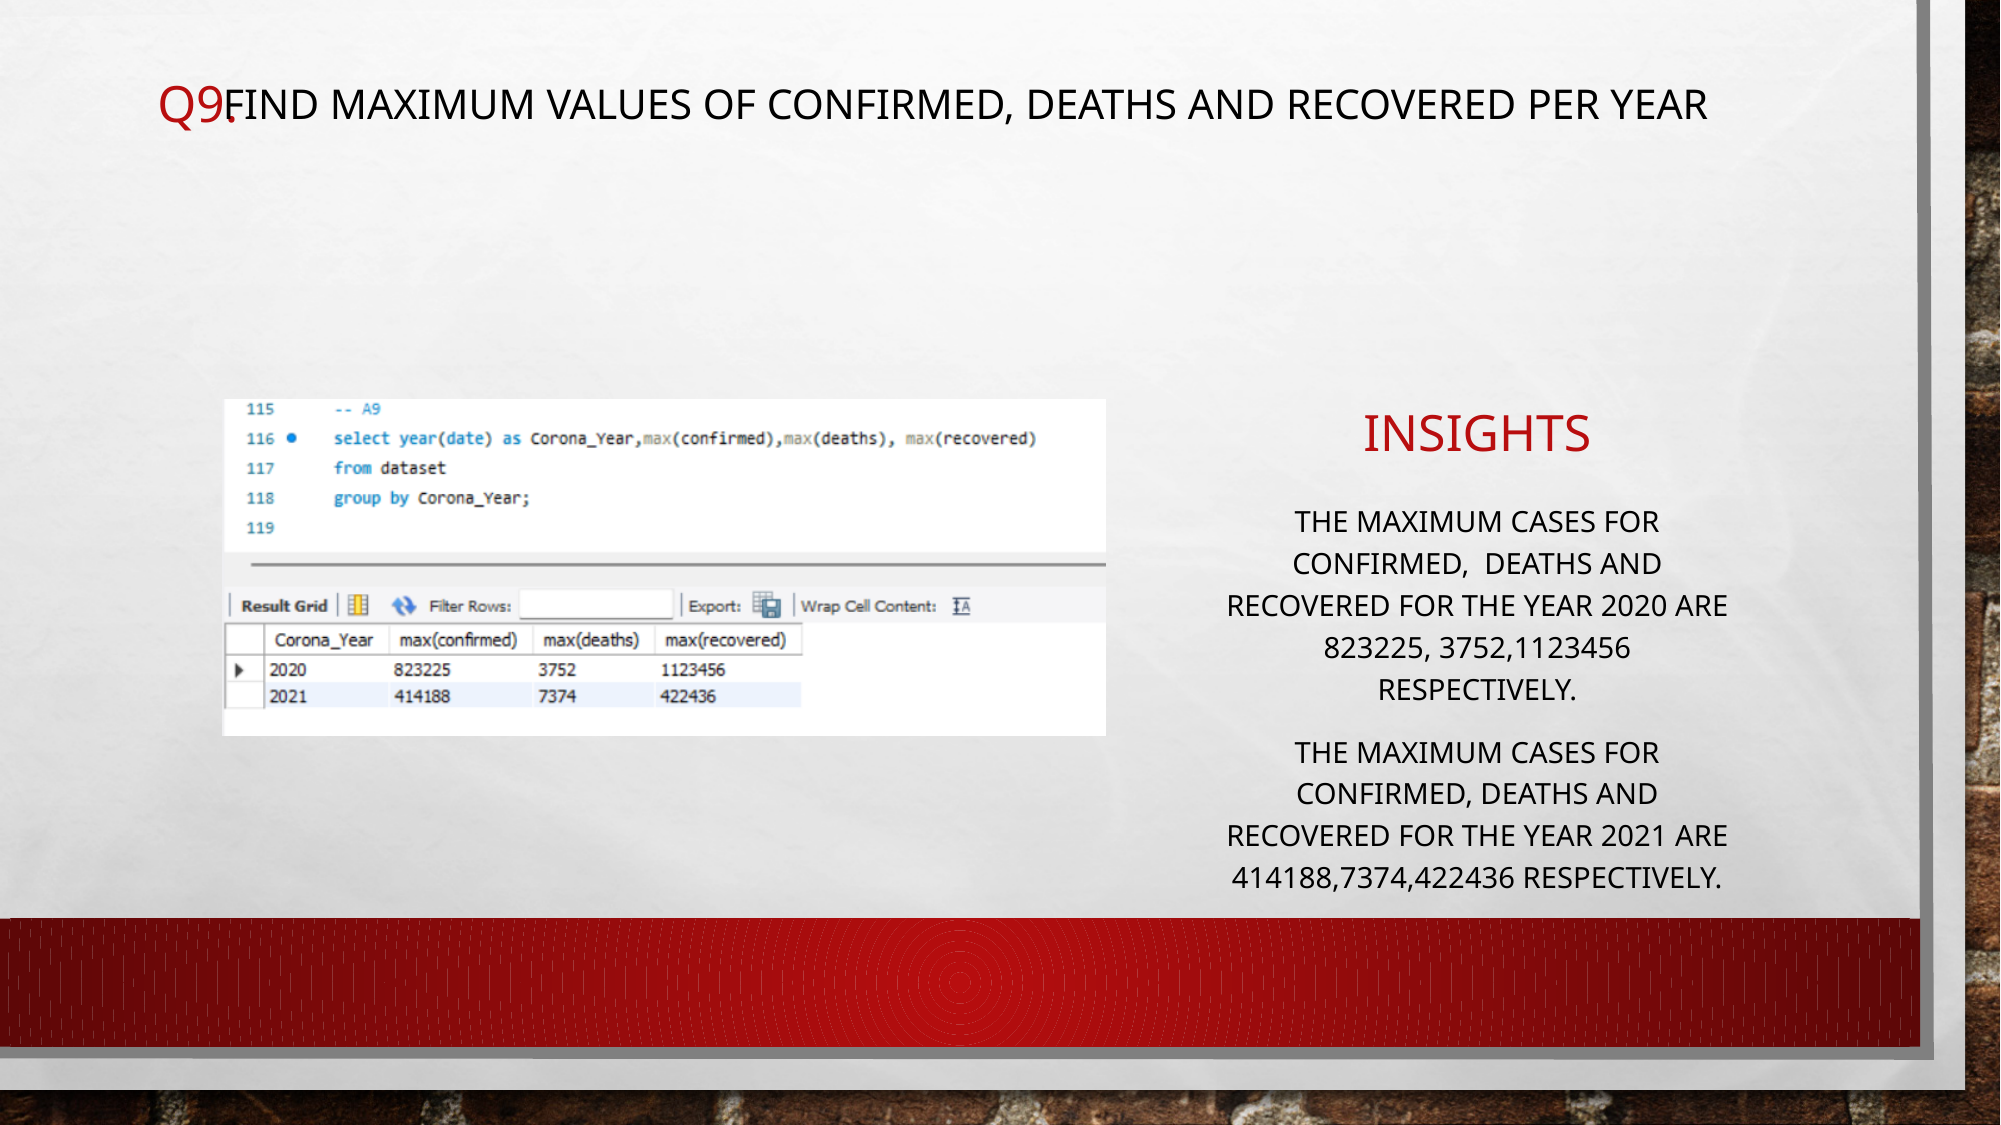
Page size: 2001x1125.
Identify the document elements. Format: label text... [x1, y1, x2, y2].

picture [0, 0, 2000, 1125]
list The maximum cases for confirmed, deaths and recovered for the year 2020 are 823225, 3752,1123456 respectively. The maximum cases for confirmed, deaths and recovered for the year 2021 are 414188,7374,422436 respectively. [1205, 488, 1749, 938]
picture [221, 399, 1107, 737]
list Q9. [0, 46, 470, 141]
list Find maximum values of confirmed, deaths and recovered per year [197, 61, 1735, 174]
list Insights [1205, 375, 1749, 470]
